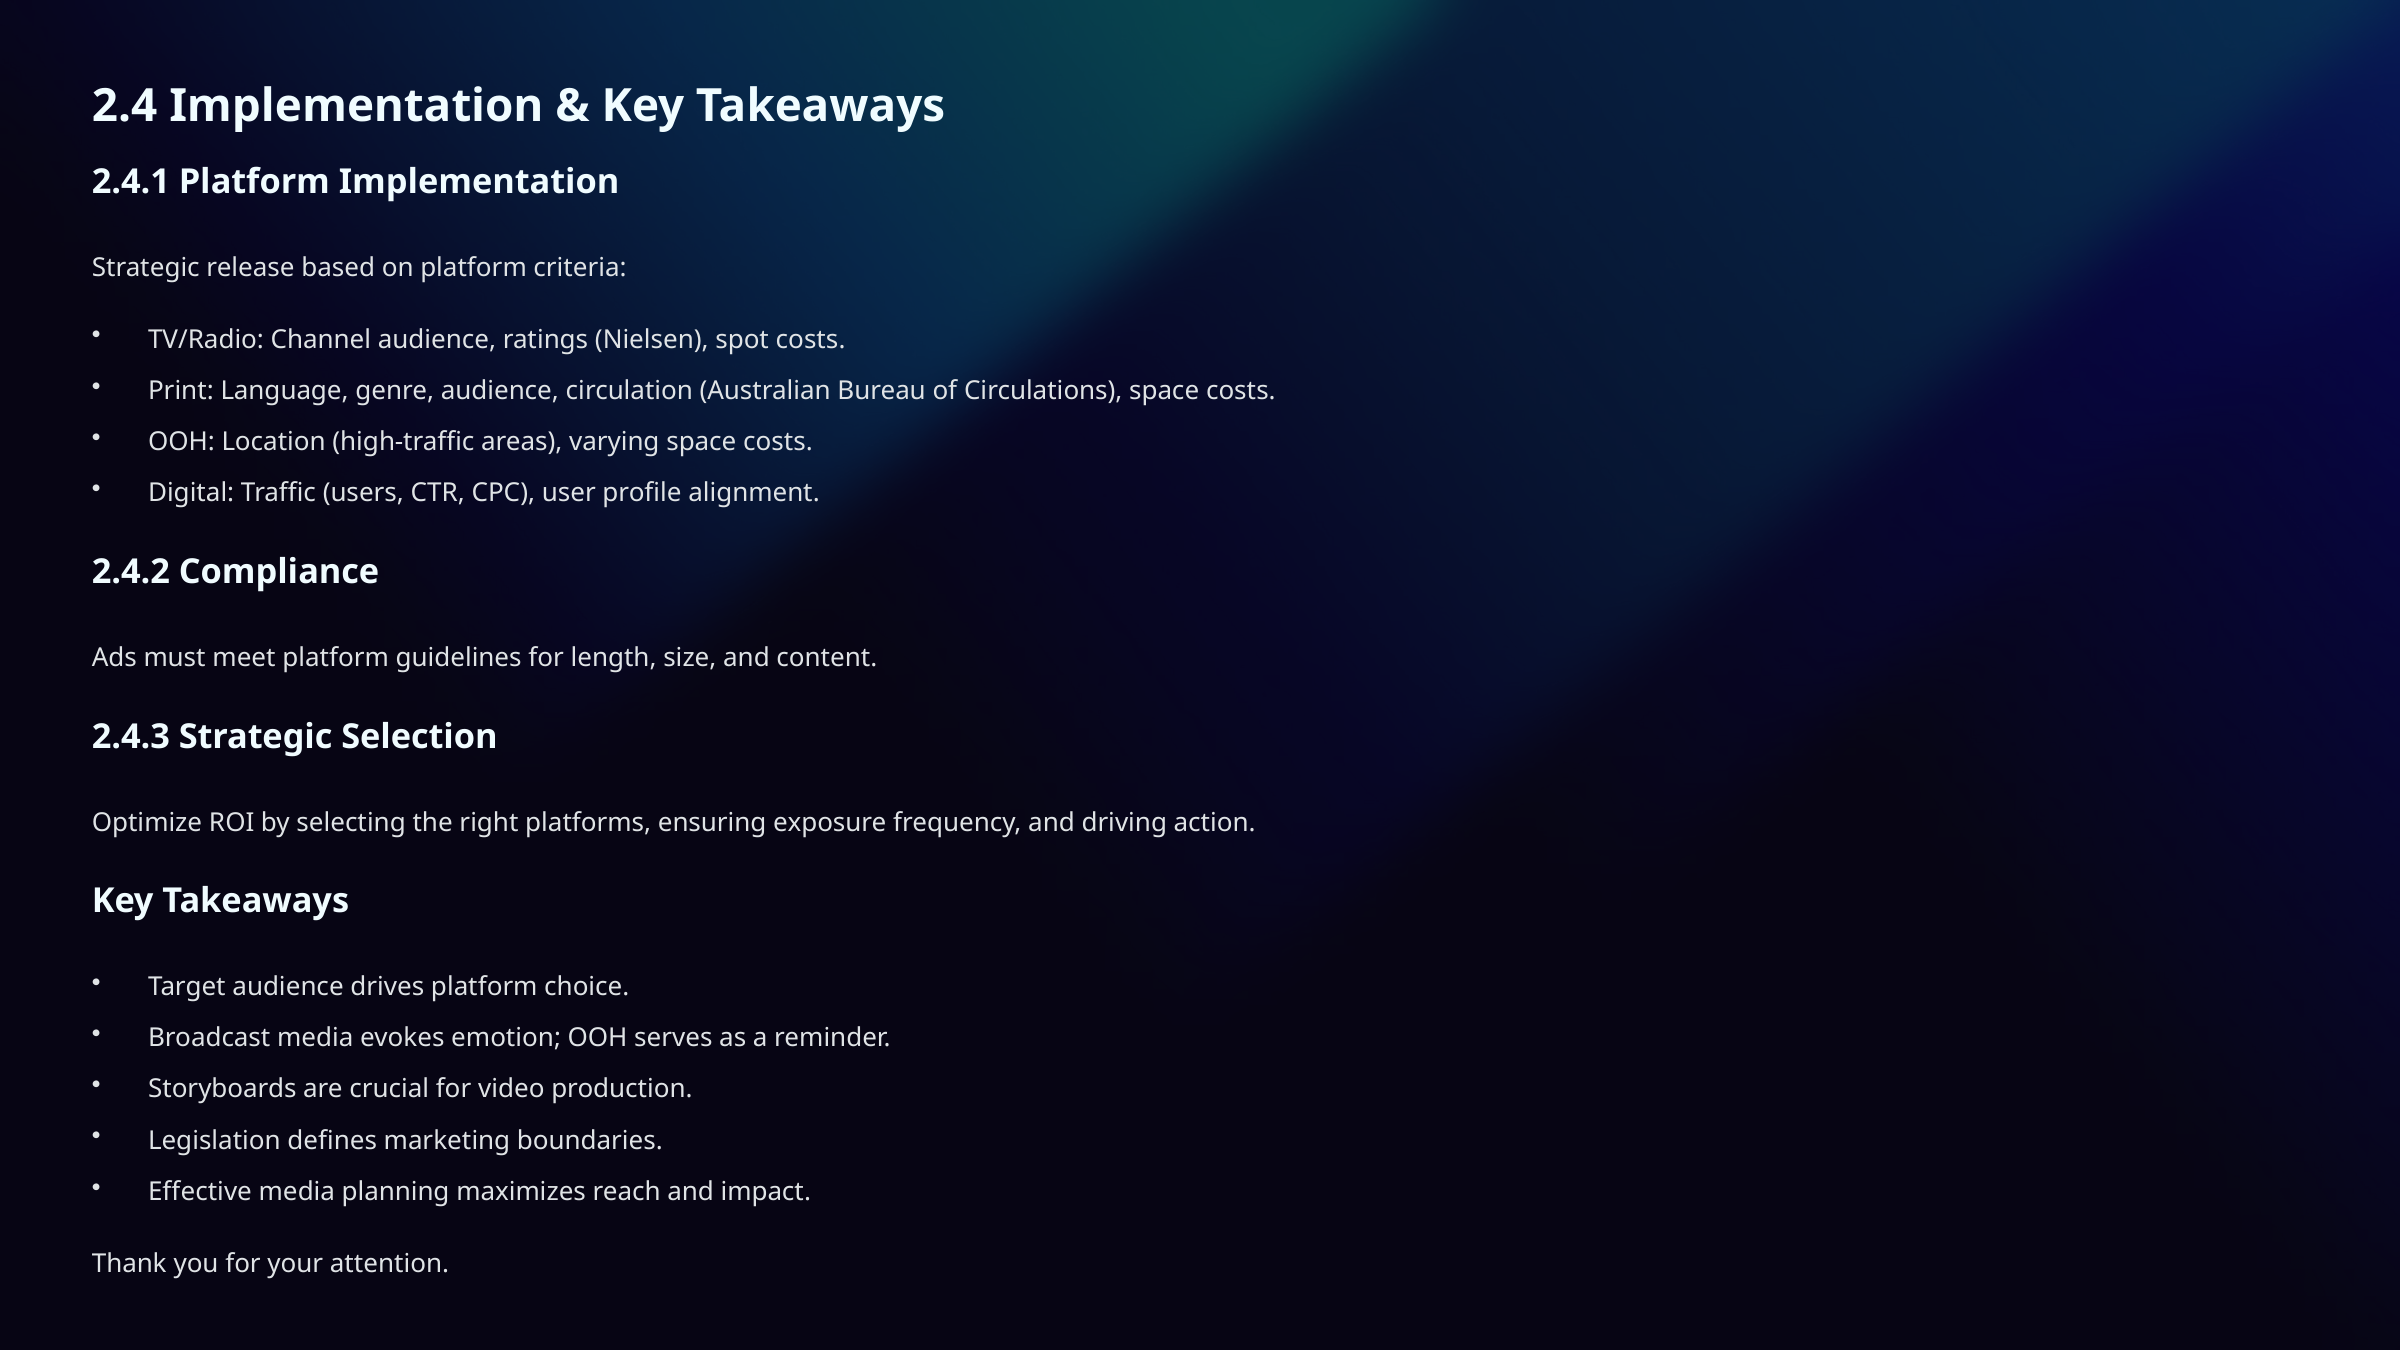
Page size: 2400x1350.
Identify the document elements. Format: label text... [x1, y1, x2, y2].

text_box Legislation defines marketing boundaries. [91, 1112, 2309, 1155]
text_box OOH: Location (high-traffic areas), varying space costs. [91, 414, 2309, 457]
text_box 2.4.1 Platform Implementation [91, 157, 582, 201]
text_box Thank you for your attention. [91, 1235, 2309, 1278]
text_box 2.4.2 Compliance [91, 546, 443, 591]
text_box Print: Language, genre, audience, circulation (Australian Bureau of Circulations), space costs. [91, 362, 2309, 405]
text_box Effective media planning maximizes reach and impact. [91, 1163, 2309, 1206]
text_box Broadcast media evokes emotion; OOH serves as a reminder. [91, 1010, 2309, 1053]
text_box TV/Radio: Channel audience, ratings (Nielsen), spot costs. [91, 311, 2309, 354]
text_box Strategic release based on platform criteria: [91, 240, 2309, 283]
text_box Ads must meet platform guidelines for length, size, and content. [91, 629, 2309, 672]
text_box Key Takeaways [91, 876, 443, 920]
text_box Storyboards are crucial for video production. [91, 1061, 2309, 1104]
text_box Optimize ROI by selecting the right platforms, ensuring exposure frequency, and driving action. [91, 794, 2309, 837]
text_box Target audience drives platform choice. [91, 959, 2309, 1002]
text_box 2.4 Implementation & Key Takeaways [91, 72, 903, 131]
text_box 2.4.3 Strategic Selection [91, 711, 492, 756]
text_box Digital: Traffic (users, CTR, CPC), user profile alignment. [91, 465, 2309, 508]
